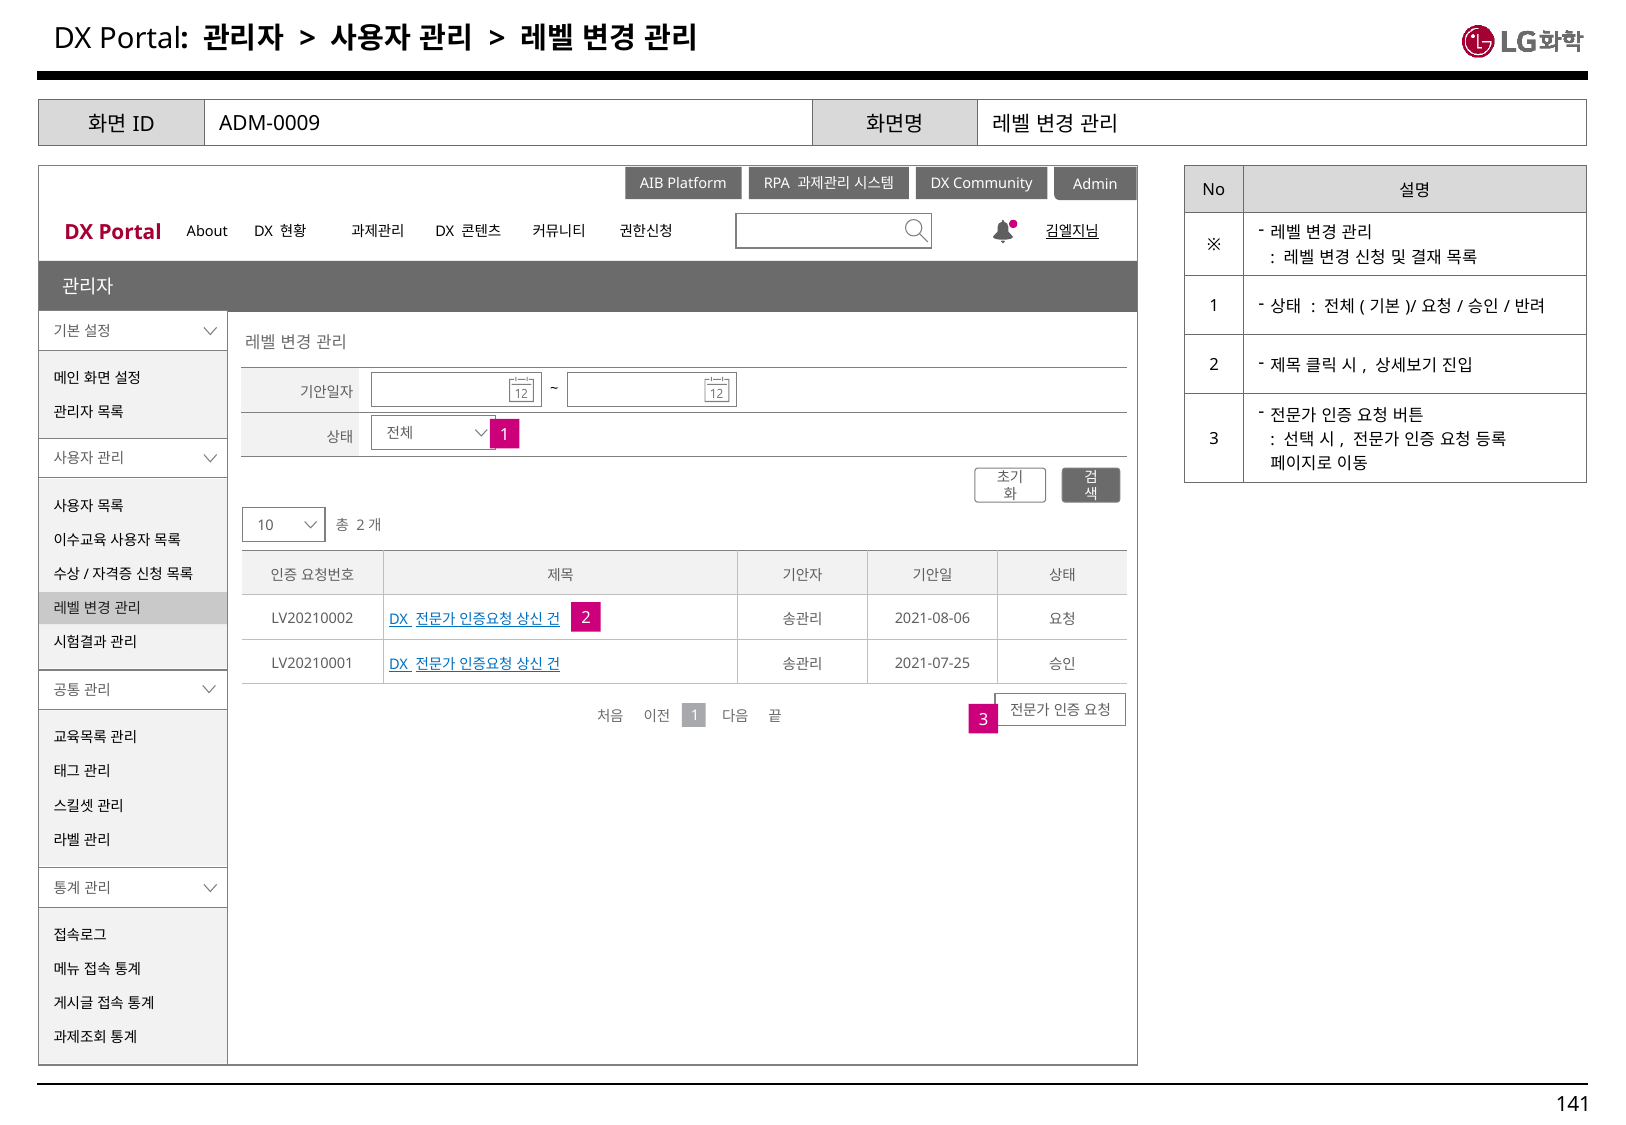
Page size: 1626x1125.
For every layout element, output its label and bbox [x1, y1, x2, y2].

table_header [1185, 166, 1243, 212]
table_cell [241, 413, 1127, 456]
table_header [978, 100, 1586, 145]
text_box [38, 165, 1138, 1066]
text_box [165, 12, 714, 62]
table_cell [384, 640, 737, 683]
table_header [998, 551, 1127, 594]
table_cell [1244, 335, 1586, 393]
table_cell [738, 595, 867, 639]
table_cell [1244, 276, 1586, 334]
table_cell [1244, 213, 1586, 275]
table_cell [242, 640, 383, 683]
table_header [205, 100, 812, 145]
table_cell [1185, 335, 1243, 393]
table_header [39, 100, 204, 145]
table_header [868, 551, 997, 594]
table_cell [868, 595, 997, 639]
table_header [384, 551, 737, 594]
table_cell [1244, 394, 1586, 482]
table_cell [868, 640, 997, 683]
table_cell [242, 595, 383, 639]
table_cell [738, 640, 867, 683]
table_cell [998, 640, 1127, 683]
table_cell [1185, 213, 1243, 275]
table_cell [998, 595, 1127, 639]
table_header [242, 551, 383, 594]
table_header [241, 368, 1127, 412]
table_header [738, 551, 867, 594]
table_cell [1185, 276, 1243, 334]
picture [1457, 20, 1588, 62]
table_cell [384, 595, 737, 639]
table_cell [1185, 394, 1243, 482]
table_header [813, 100, 977, 145]
table_header [1244, 166, 1586, 212]
